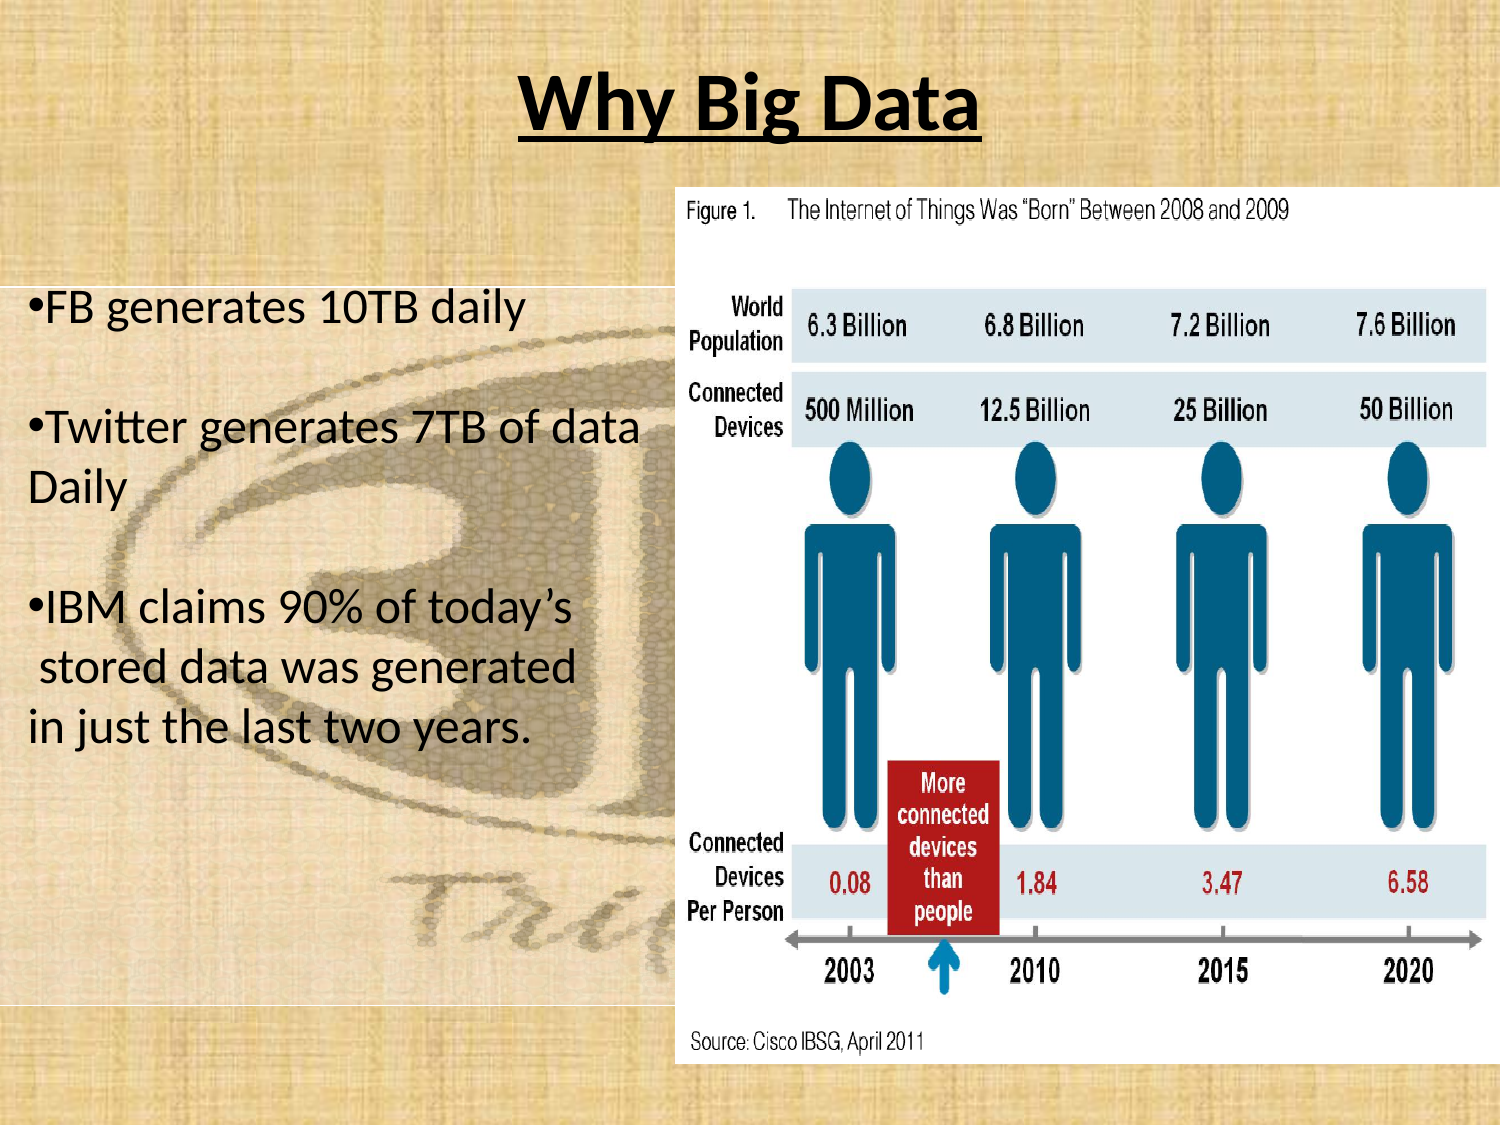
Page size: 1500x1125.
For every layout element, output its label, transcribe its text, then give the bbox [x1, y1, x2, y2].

text_box FB generates 10TB daily Twitter generates 7TB of data Daily IBM claims 90% of today’s stored data was generated in just the last two years. [12, 266, 664, 882]
title Why Big Data [75, 45, 1425, 150]
picture [0, 0, 1500, 1125]
